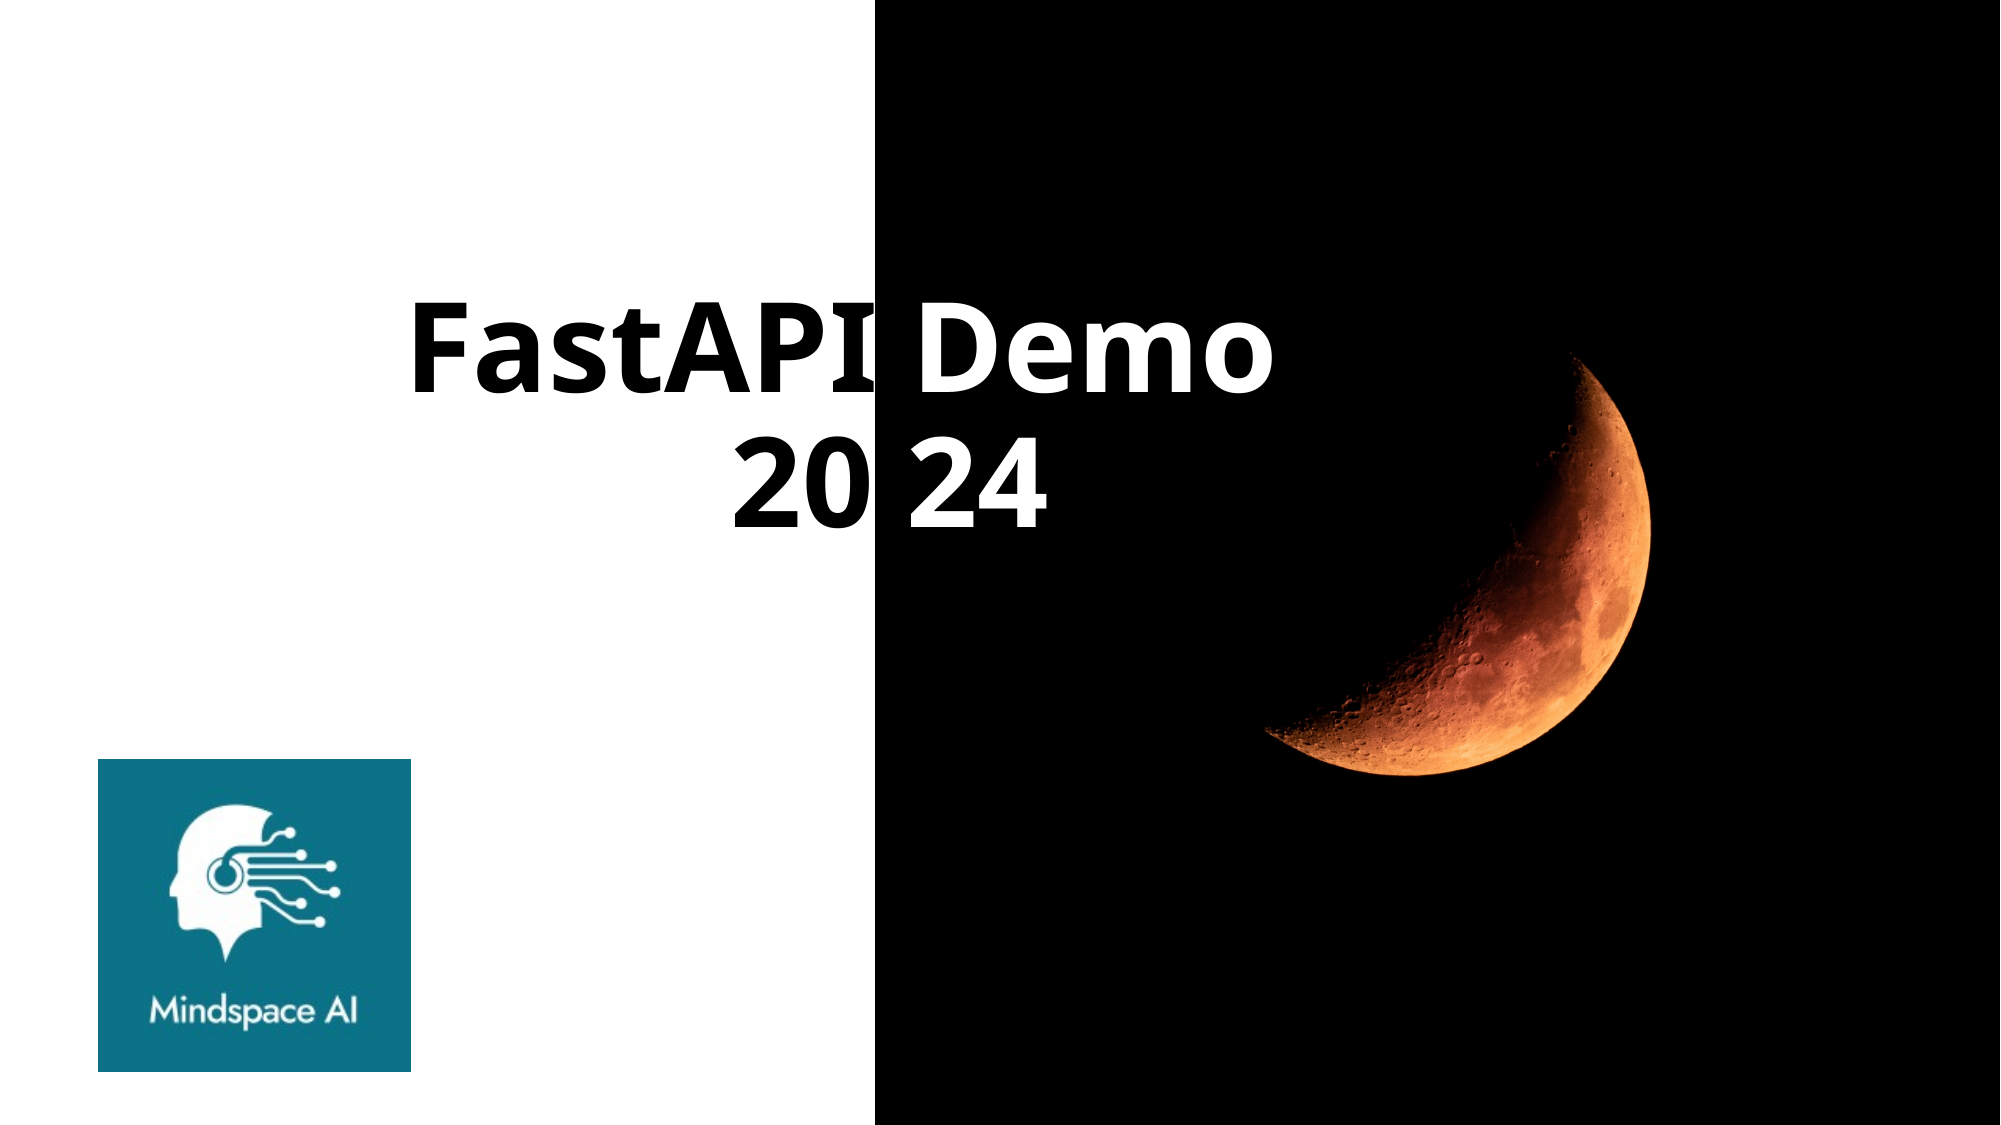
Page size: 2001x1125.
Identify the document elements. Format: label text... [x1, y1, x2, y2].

title FastAPI Demo 20 24 [75, 236, 874, 563]
picture [874, 0, 2000, 1125]
picture [98, 759, 411, 1072]
